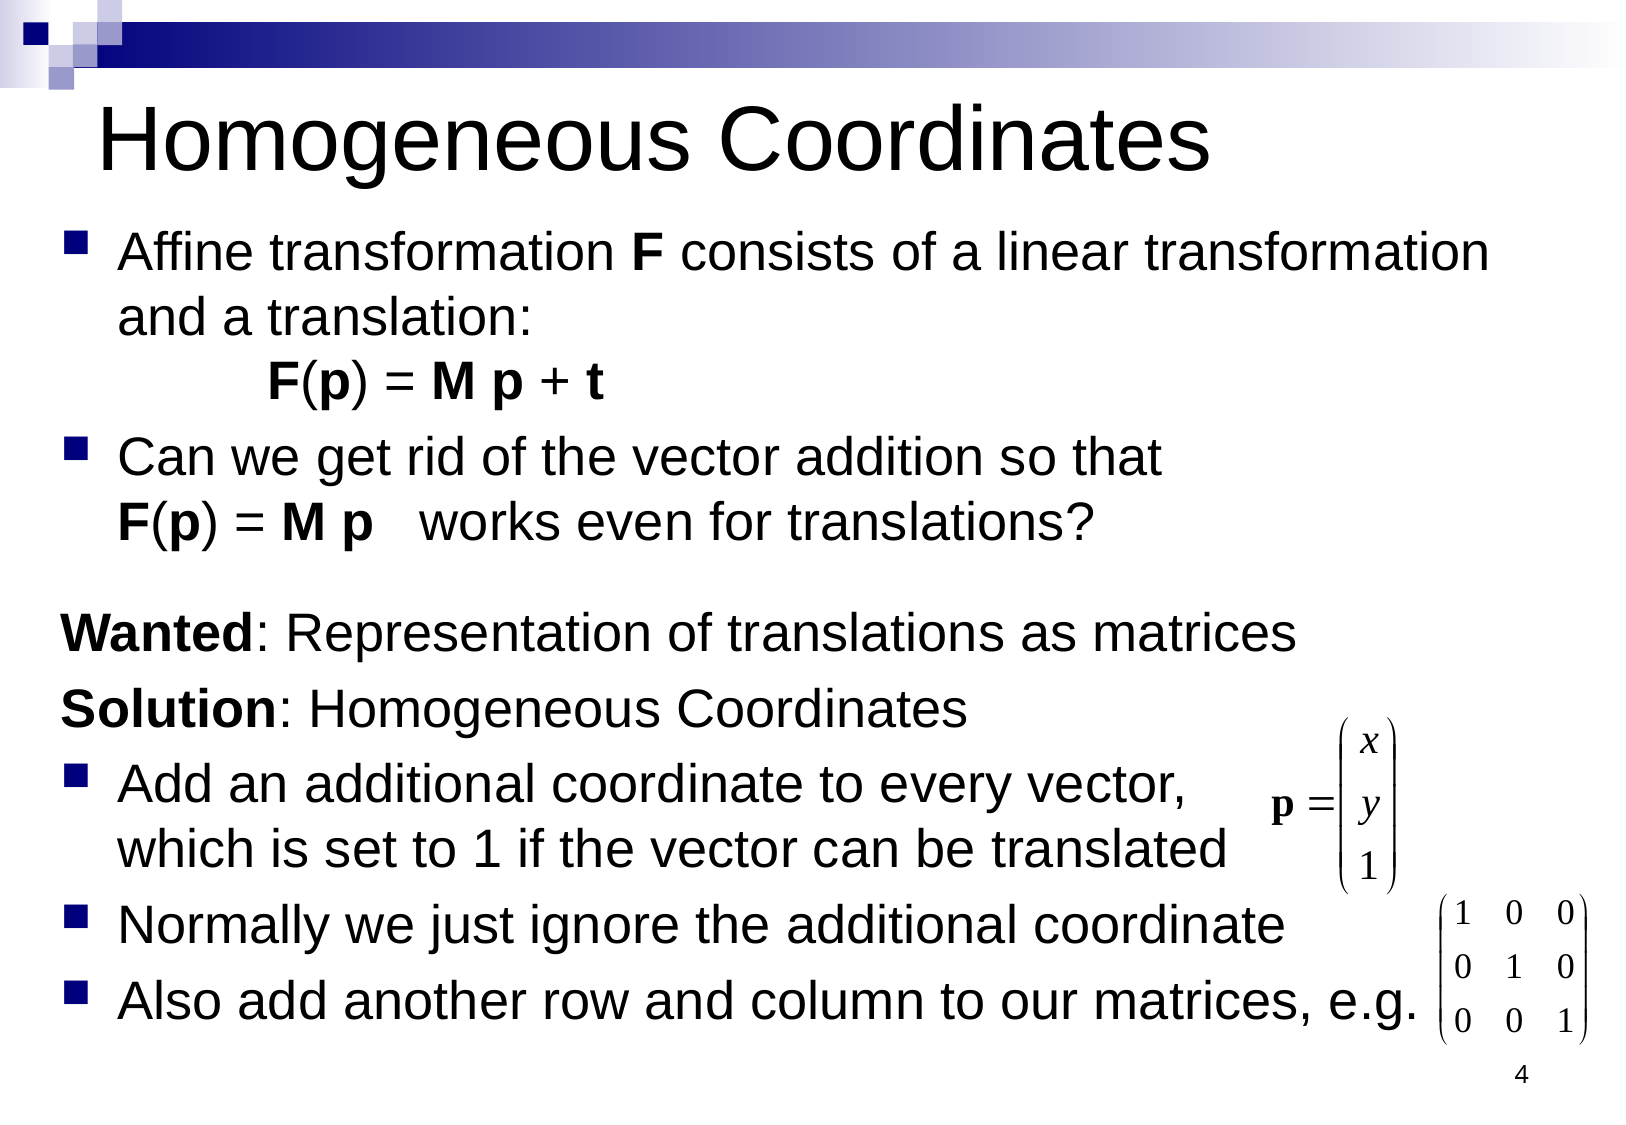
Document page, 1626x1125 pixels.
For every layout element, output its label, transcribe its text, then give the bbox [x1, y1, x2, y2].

slide_number 4 [1164, 1024, 1544, 1101]
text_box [1265, 707, 1407, 905]
title Homogeneous Coordinates [81, 75, 1544, 192]
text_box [1431, 884, 1599, 1055]
list Affine transformation F consists of a linear transformation and a translation: F(p) = M p + t Can we get rid of the vector addition so that F(p) = M p works even for translations? Wanted: Representation of translations as matrices Solution: Homogeneous Coordinates Add an additional coordinate to every vector, which is set to 1 if the vector can be translated Normally we just ignore the additional coordinate Also add another row and column to our matrices, e.g. [45, 208, 1578, 1053]
